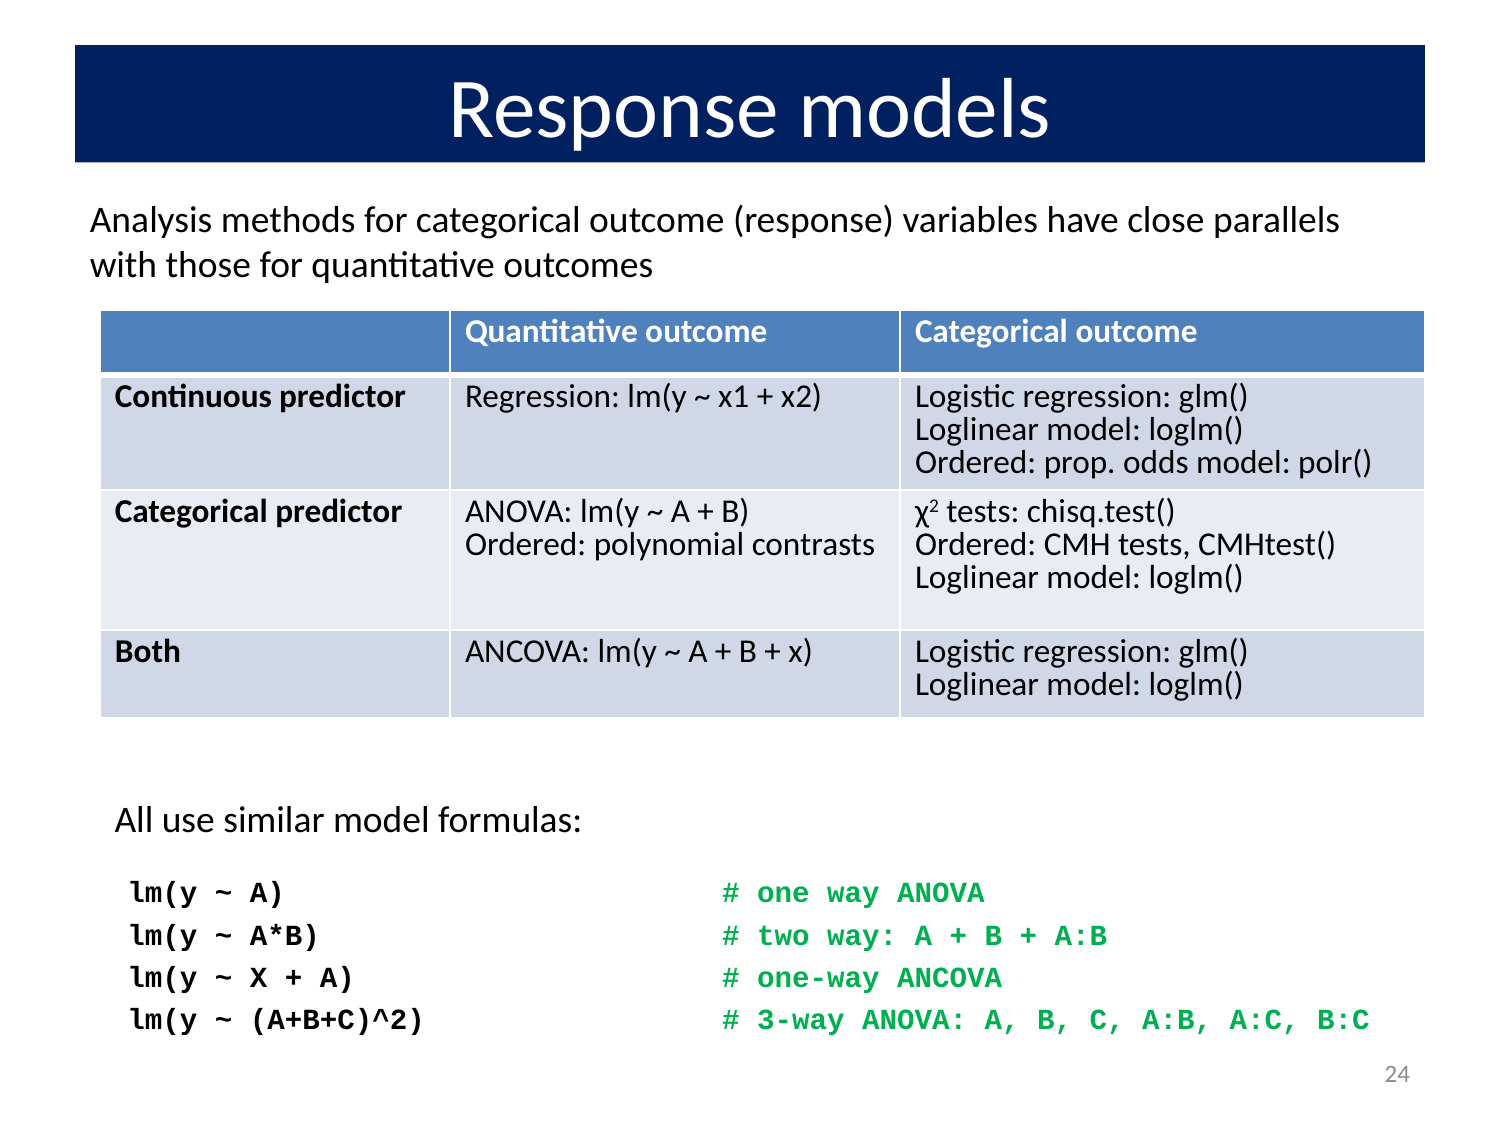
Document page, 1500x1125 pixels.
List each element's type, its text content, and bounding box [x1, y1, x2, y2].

table_header Categorical outcome [901, 311, 1424, 372]
table_cell Categorical predictor [101, 491, 449, 629]
table_cell ANOVA: lm(y ~ A + B) Ordered: polynomial contrasts [451, 491, 899, 629]
text_box All use similar model formulas: [99, 787, 1363, 848]
table_header Quantitative outcome [451, 311, 899, 372]
title Response models [75, 45, 1425, 163]
text_box lm(y ~ A) # one way ANOVA lm(y ~ A*B) # two way: A + B + A:B lm(y ~ X + A) # one-way ANCOVA lm(y ~ (A+B+C)^2) # 3-way ANOVA: A, B, C, A:B, A:C, B:C [112, 866, 1400, 1043]
table_cell ANCOVA: lm(y ~ A + B + x) [451, 631, 899, 717]
table_cell Logistic regression: glm() Loglinear model: loglm() [901, 631, 1424, 717]
table_cell χ2 tests: chisq.test() Ordered: CMH tests, CMHtest() Loglinear model: loglm() [901, 491, 1424, 629]
table_cell Regression: lm(y ~ x1 + x2) [451, 378, 899, 489]
table_cell Continuous predictor [101, 378, 449, 489]
table_cell Both [101, 631, 449, 717]
text_box Analysis methods for categorical outcome (response) variables have close parallels with those for quantitative outcomes [74, 187, 1425, 293]
table_cell Logistic regression: glm() Loglinear model: loglm() Ordered: prop. odds model: polr() [901, 378, 1424, 489]
table_header [101, 311, 449, 372]
slide_number 24 [1074, 1042, 1425, 1103]
